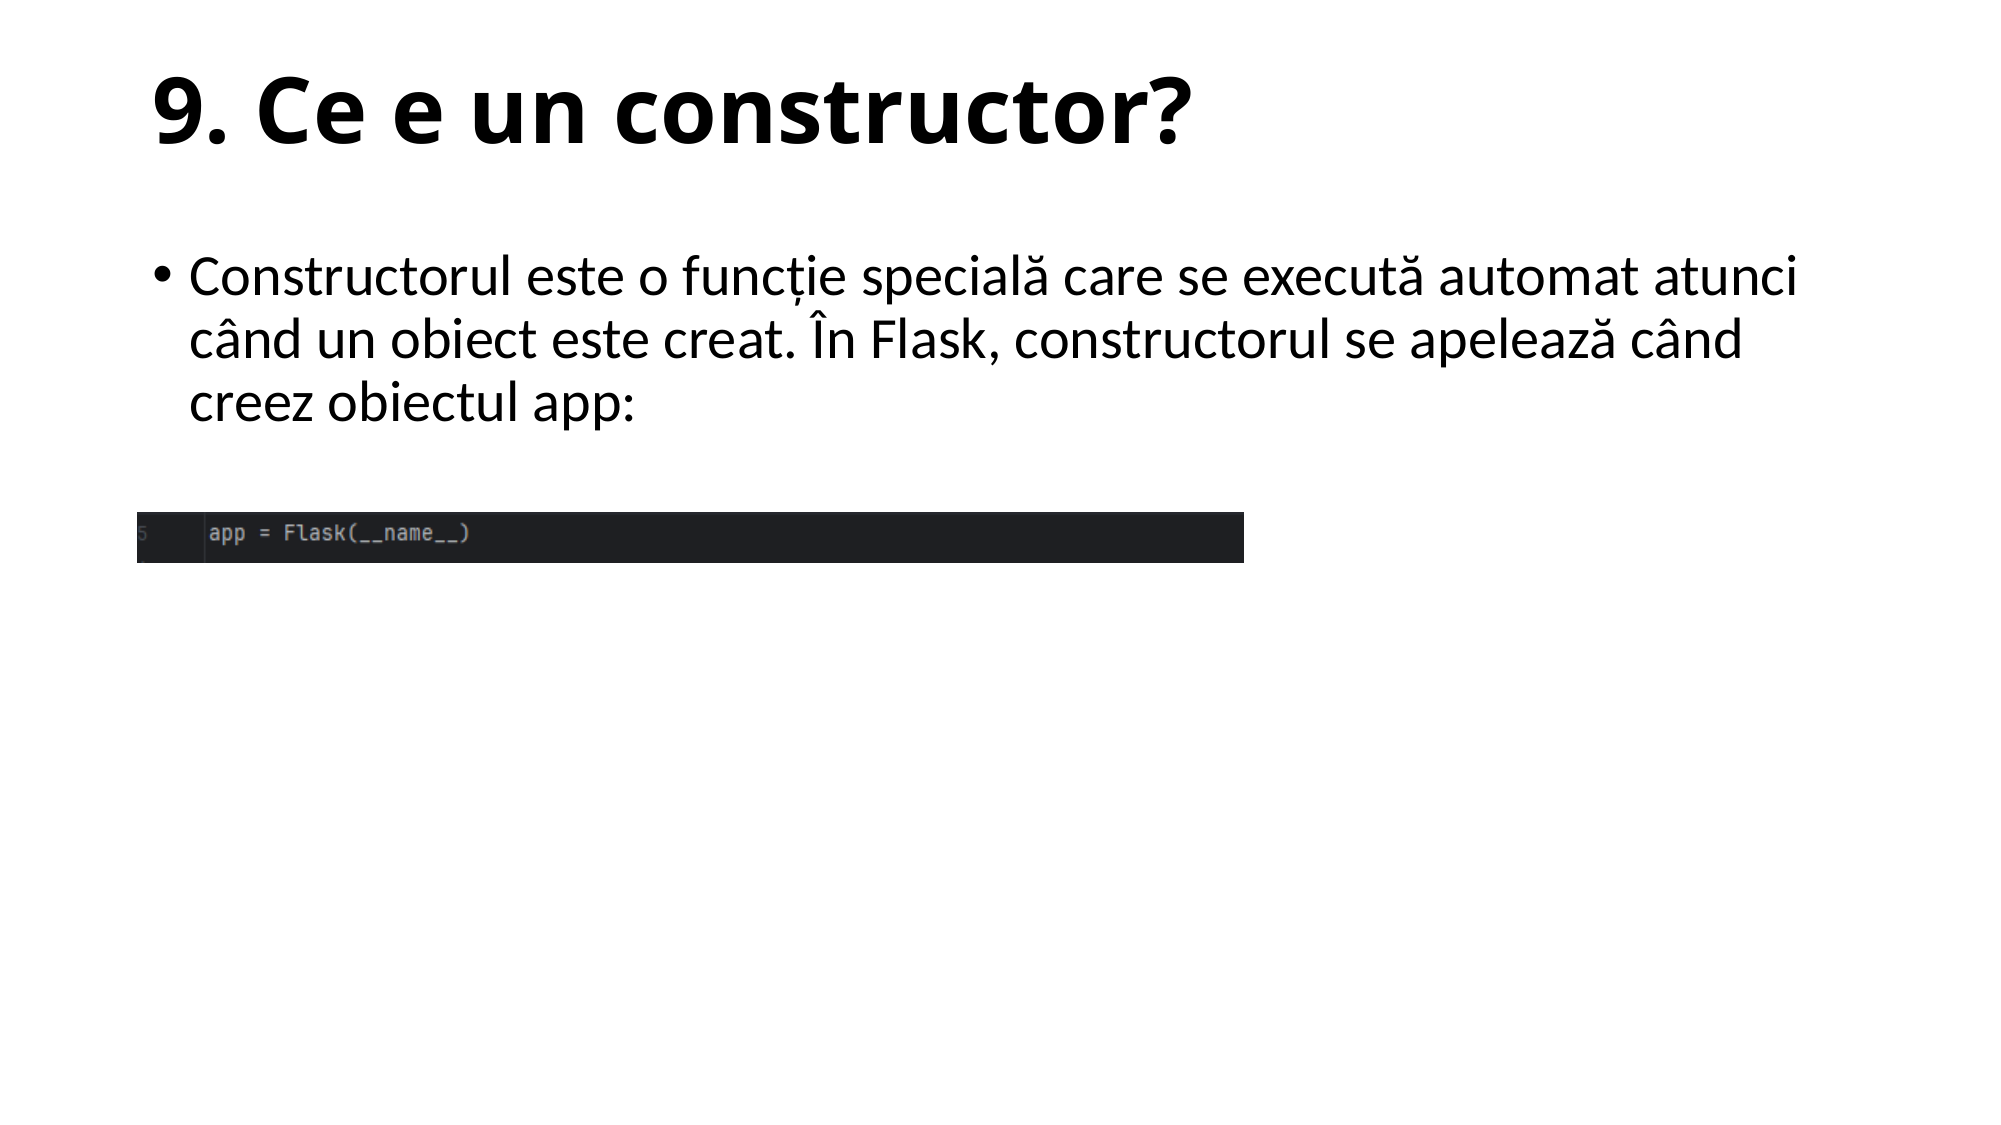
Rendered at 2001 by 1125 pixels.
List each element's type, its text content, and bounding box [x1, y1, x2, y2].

title 9. Ce e un constructor? [137, 59, 1863, 237]
list Constructorul este o funcție specială care se execută automat atunci când un obiect este creat. În Flask, constructorul se apelează când creez obiectul app: [137, 237, 1863, 952]
picture [137, 512, 1244, 563]
